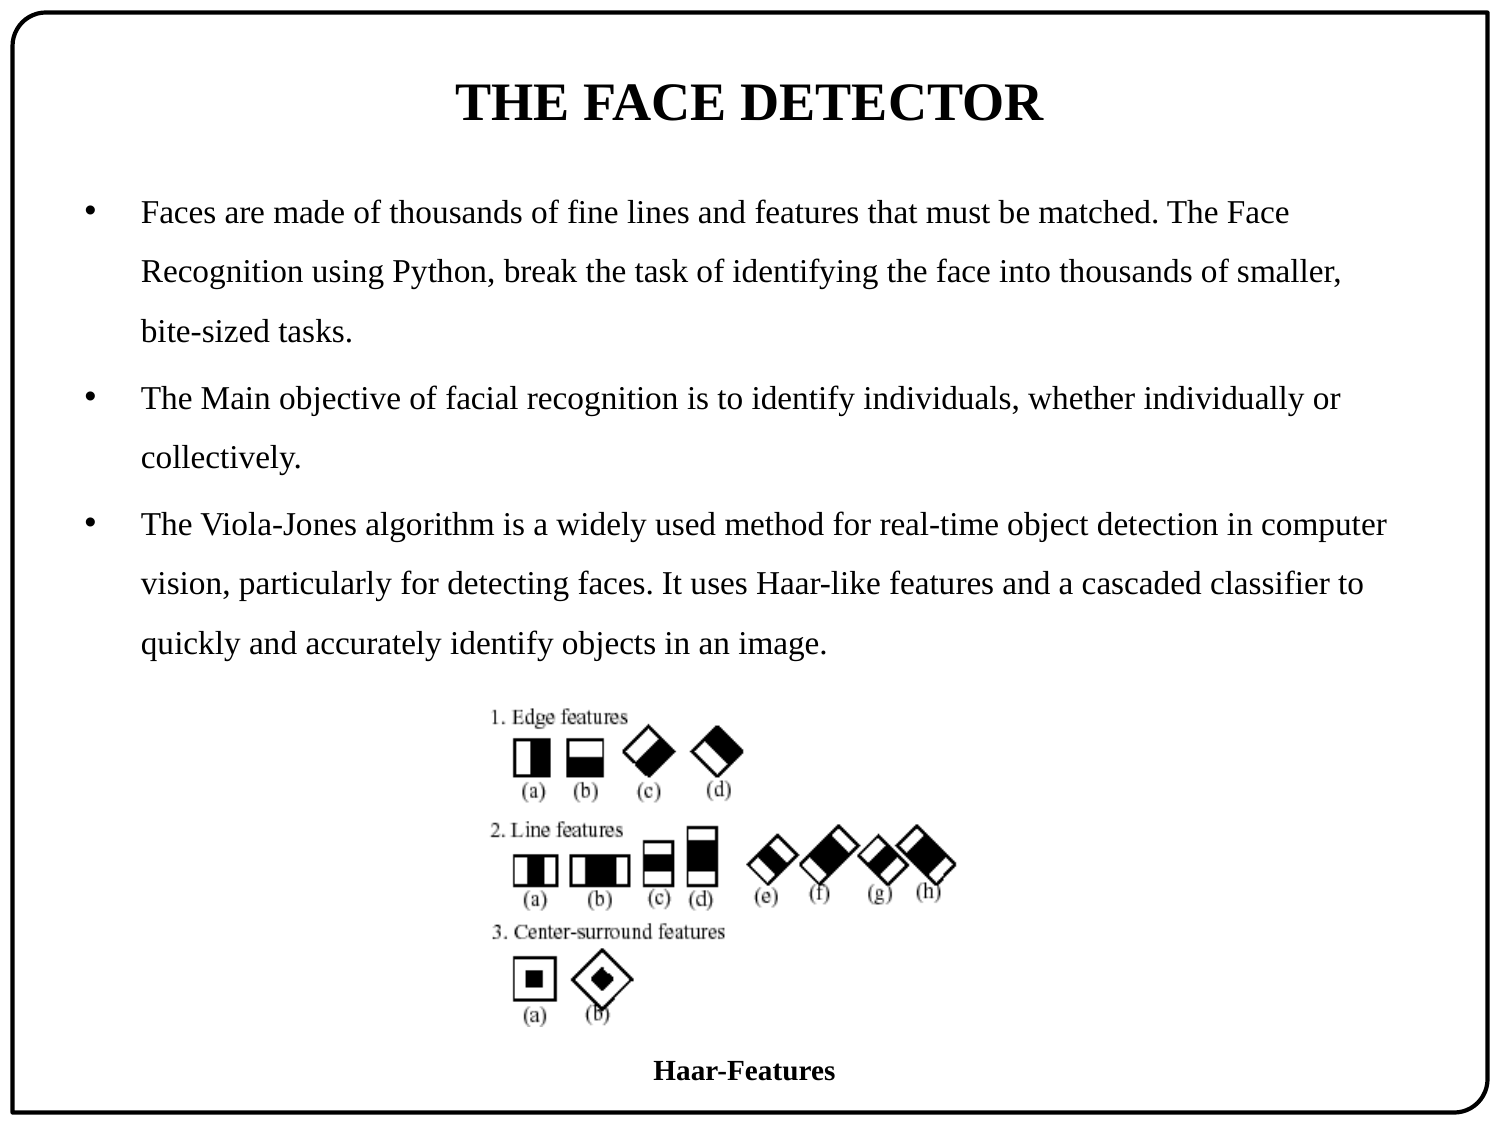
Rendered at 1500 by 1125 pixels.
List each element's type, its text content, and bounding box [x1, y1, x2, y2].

text_box [10, 10, 1490, 1115]
picture [467, 693, 1022, 1027]
text_box Haar-Features [544, 1041, 945, 1098]
